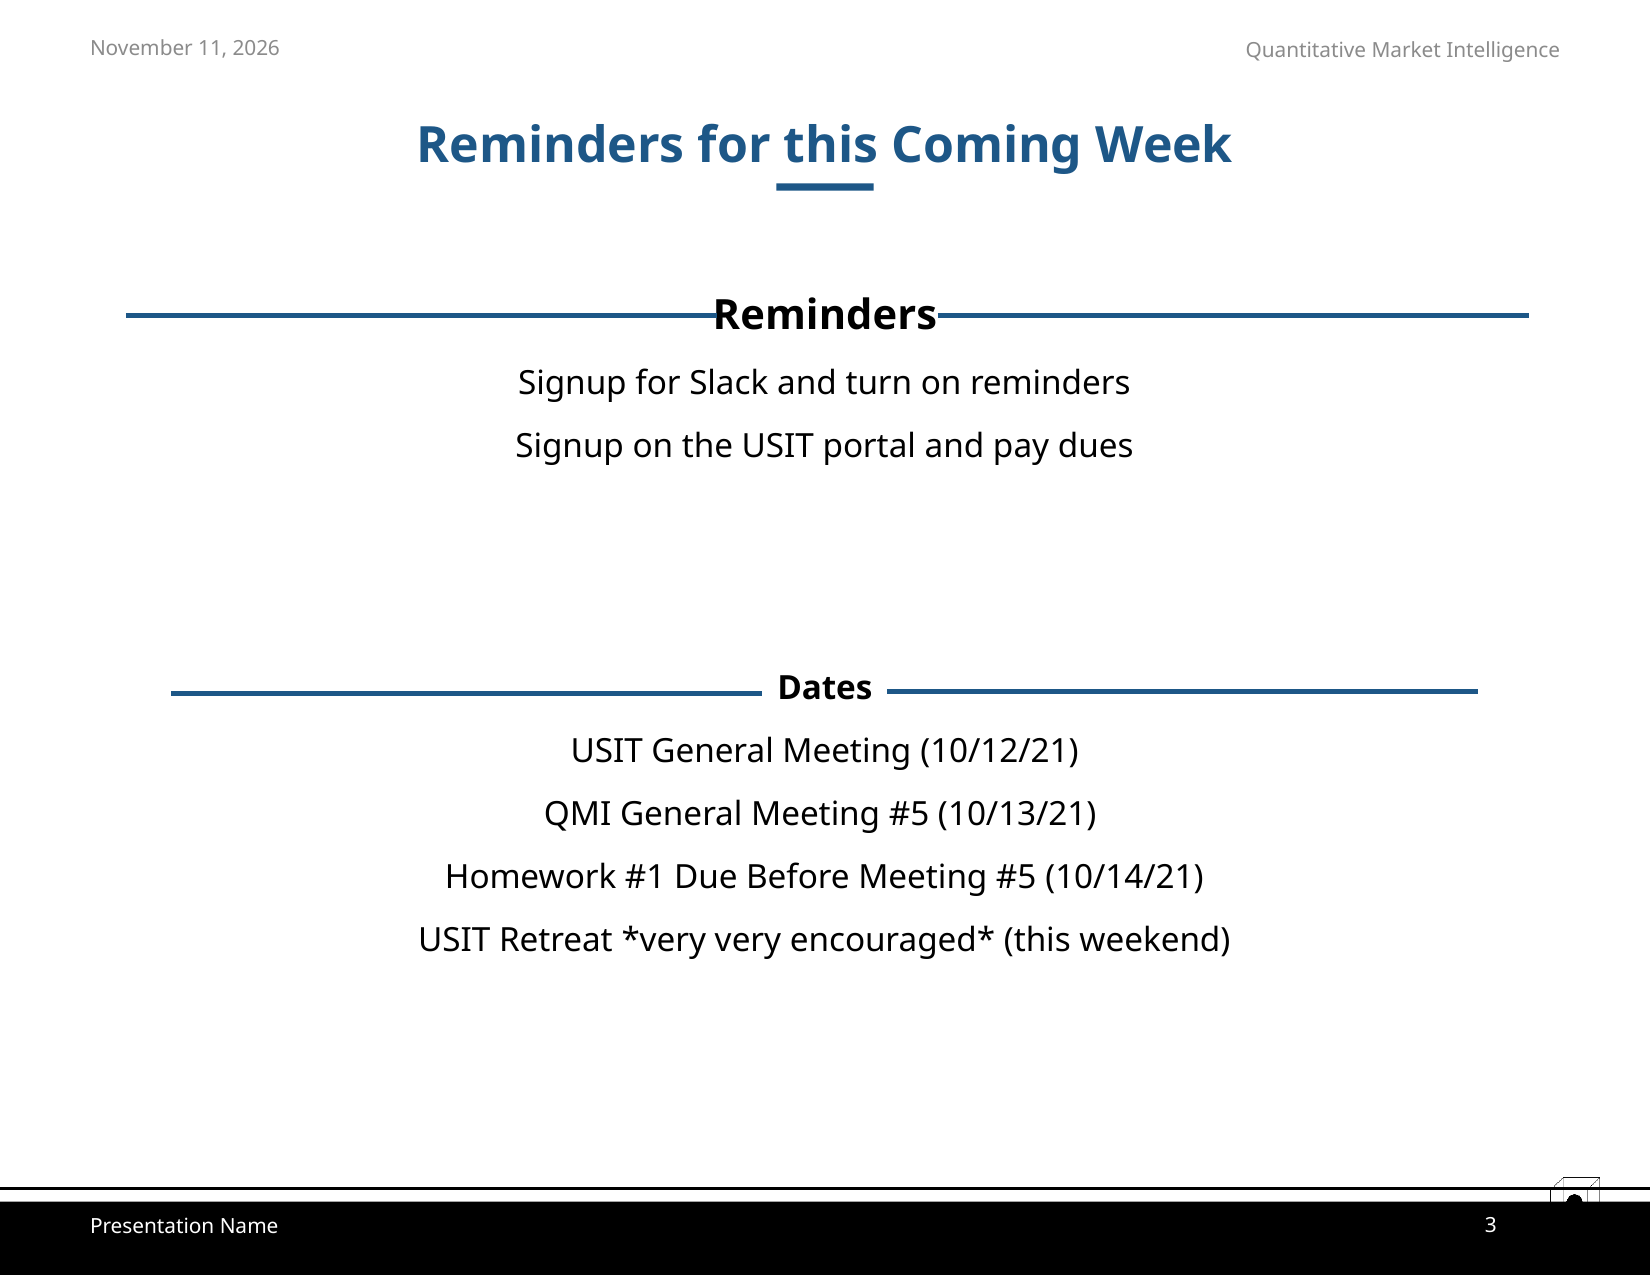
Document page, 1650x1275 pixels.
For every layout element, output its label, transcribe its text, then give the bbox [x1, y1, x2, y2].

slide_number 3 [1140, 1209, 1512, 1242]
list Reminders Signup for Slack and turn on reminders Signup on the USIT portal and pay dues Dates USIT General Meeting (10/12/21) QMI General Meeting #5 (10/13/21) Homework #1 Due Before Meeting #5 (10/14/21) USIT Retreat *very very encouraged* (this weekend) [75, 284, 1575, 1057]
picture [1525, 1152, 1625, 1251]
title Reminders for this Coming Week [75, 103, 1575, 190]
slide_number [75, 26, 447, 71]
